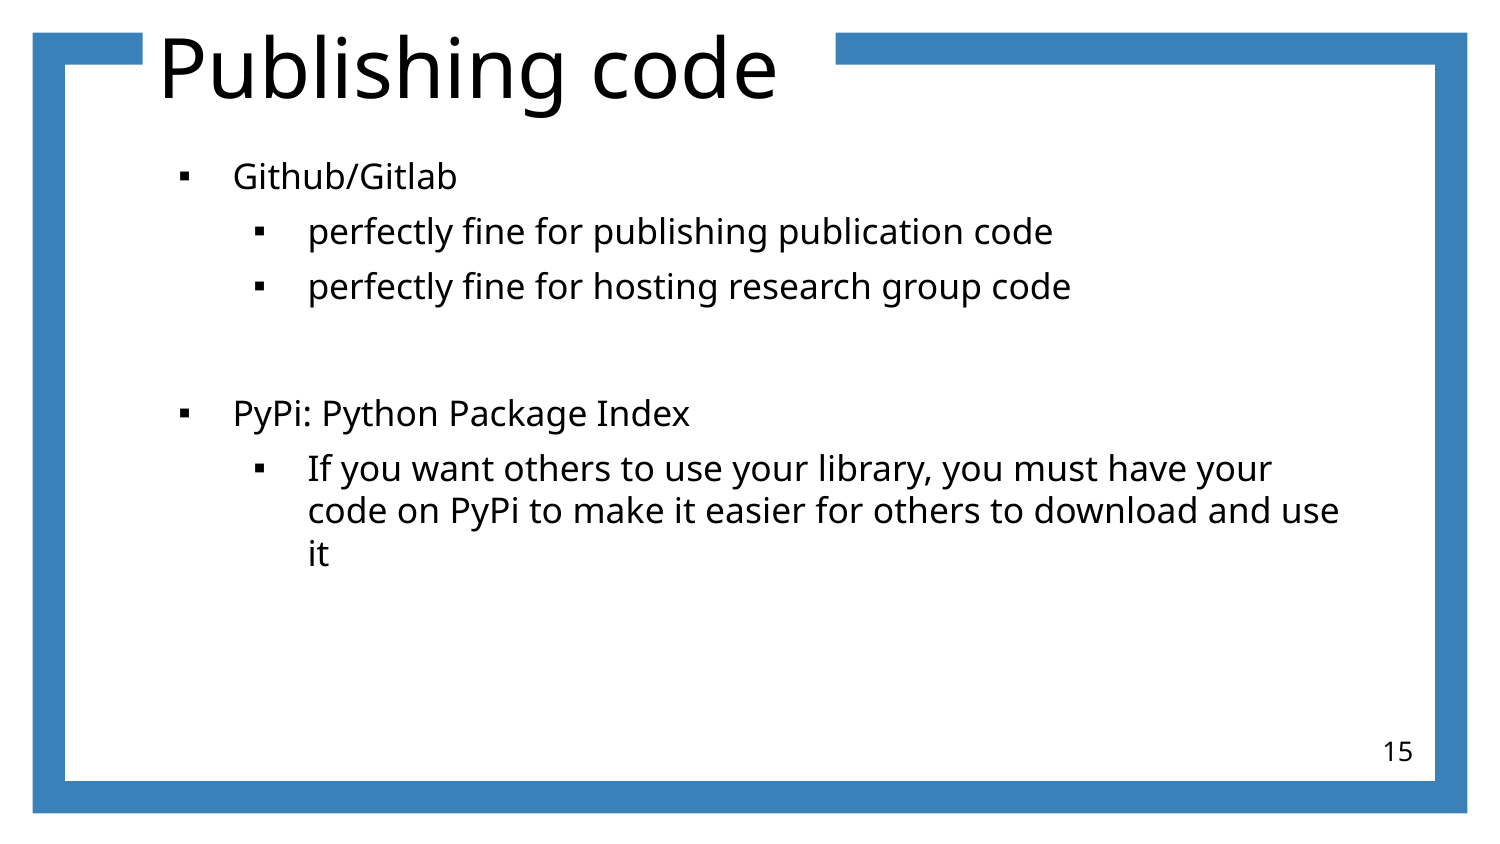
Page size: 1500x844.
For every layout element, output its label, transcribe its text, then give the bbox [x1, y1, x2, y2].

slide_number 15 [1363, 718, 1429, 788]
title Publishing code [142, 0, 837, 151]
list Github/Gitlab perfectly fine for publishing publication code perfectly fine for hosting research group code PyPi: Python Package Index If you want others to use your library, you must have your code on PyPi to make it easier for others to download and use it [142, 138, 1358, 759]
